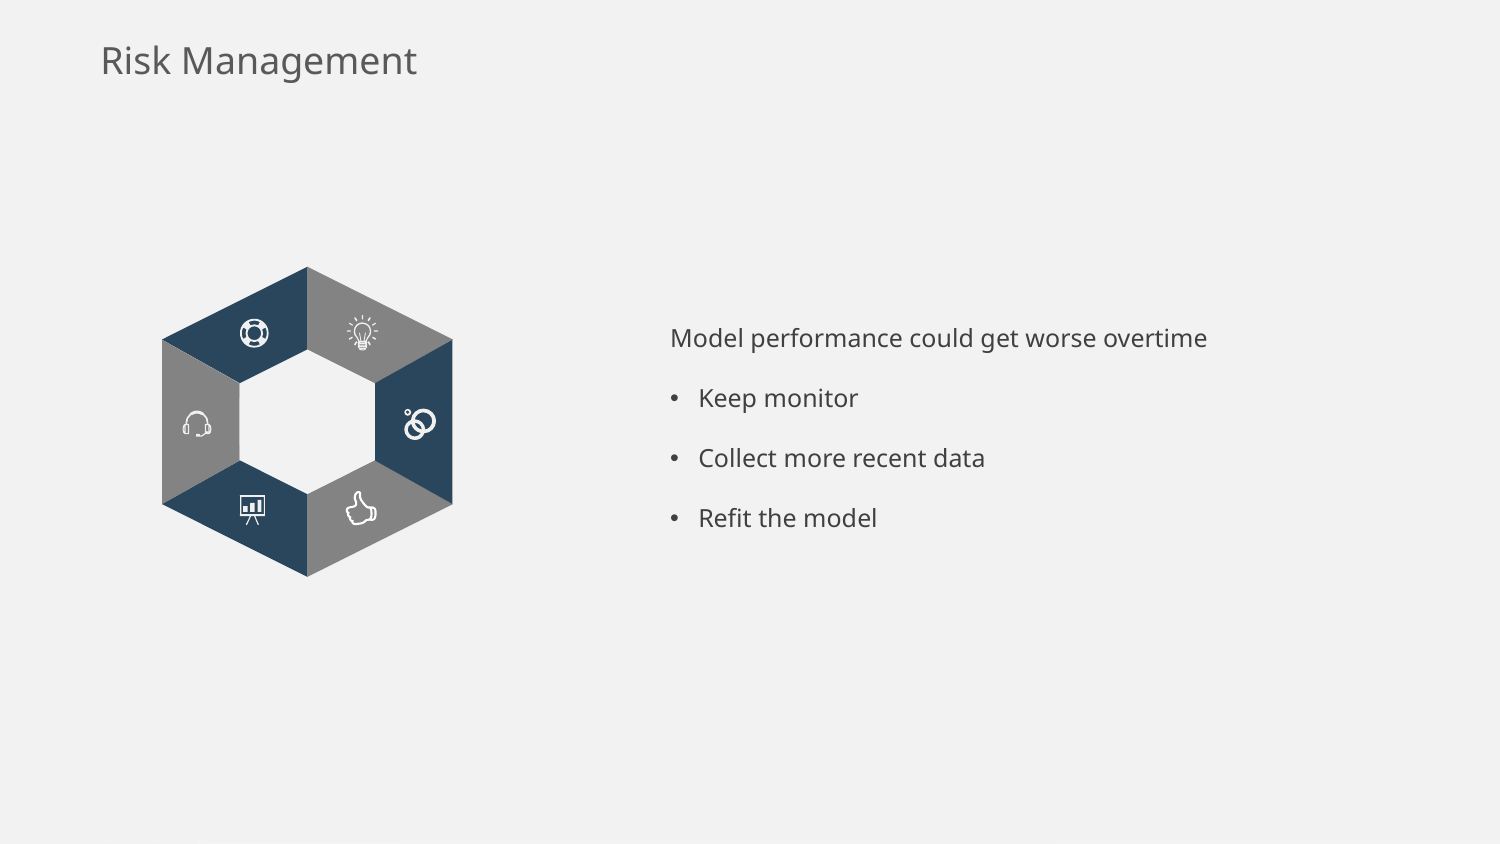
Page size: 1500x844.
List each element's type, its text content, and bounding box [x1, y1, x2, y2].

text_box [147, 250, 468, 593]
text_box Risk Management [100, 28, 450, 91]
text_box Model performance could get worse overtime Keep monitor Collect more recent data Refit the model [655, 285, 1376, 540]
